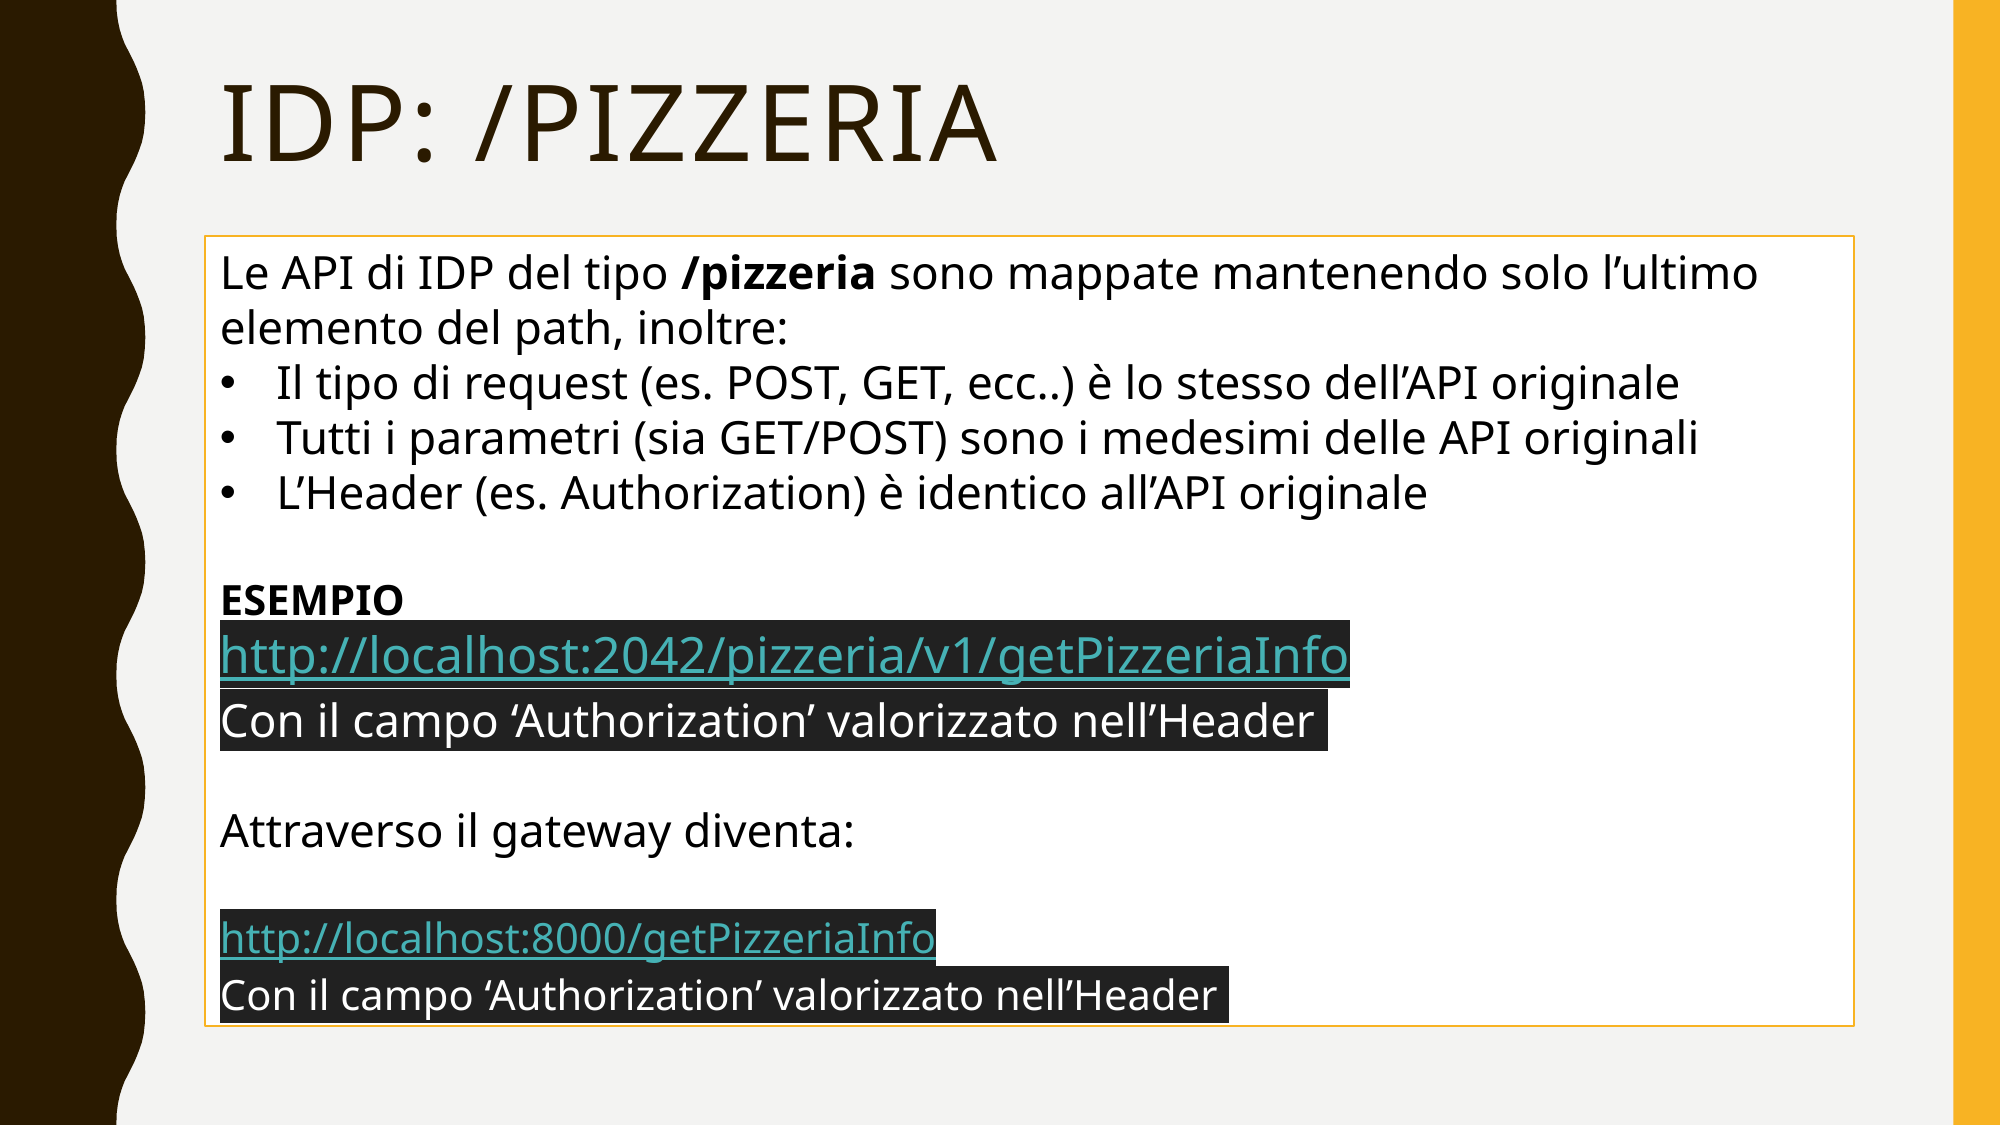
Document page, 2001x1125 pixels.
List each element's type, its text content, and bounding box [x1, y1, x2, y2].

text_box Le API di IDP del tipo /pizzeria sono mappate mantenendo solo l’ultimo elemento del path, inoltre: Il tipo di request (es. POST, GET, ecc..) è lo stesso dell’API originale Tutti i parametri (sia GET/POST) sono i medesimi delle API originali L’Header (es. Authorization) è identico all’API originale ESEMPIO http://localhost:2042/pizzeria/v1/getPizzeriaInfo Con il campo ‘Authorization’ valorizzato nell’Header Attraverso il gateway diventa: http://localhost:8000/getPizzeriaInfo Con il campo ‘Authorization’ valorizzato nell’Header [204, 235, 1855, 1027]
title IDP: /pizzeria [205, 62, 1875, 210]
